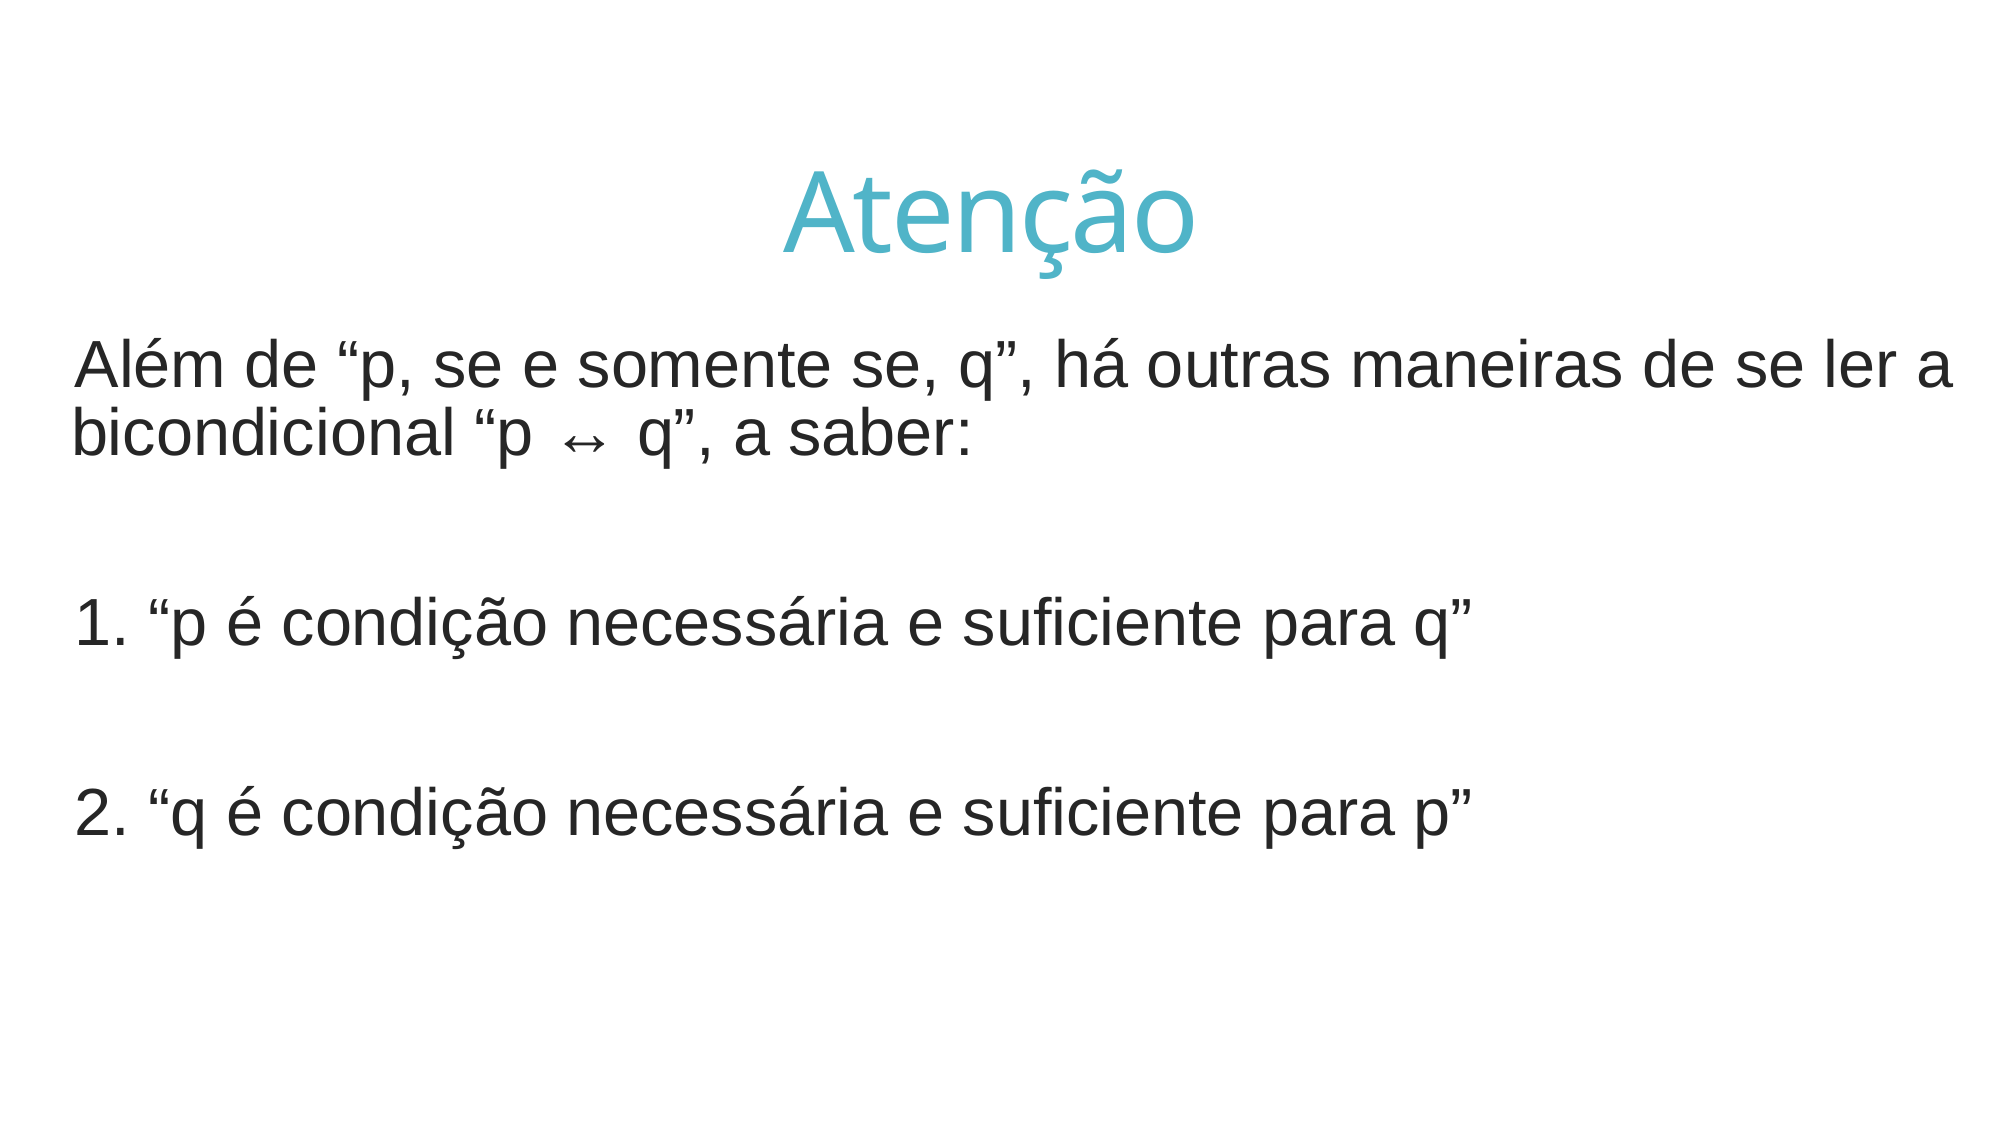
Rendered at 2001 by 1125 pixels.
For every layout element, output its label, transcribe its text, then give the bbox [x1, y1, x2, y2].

title Atenção [107, 81, 1875, 325]
list Além de “p, se e somente se, q”, há outras maneiras de se ler a bicondicional “p ↔ q”, a saber: 1. “p é condição necessária e suficiente para q” 2. “q é condição necessária e suficiente para p” [41, 325, 1975, 943]
